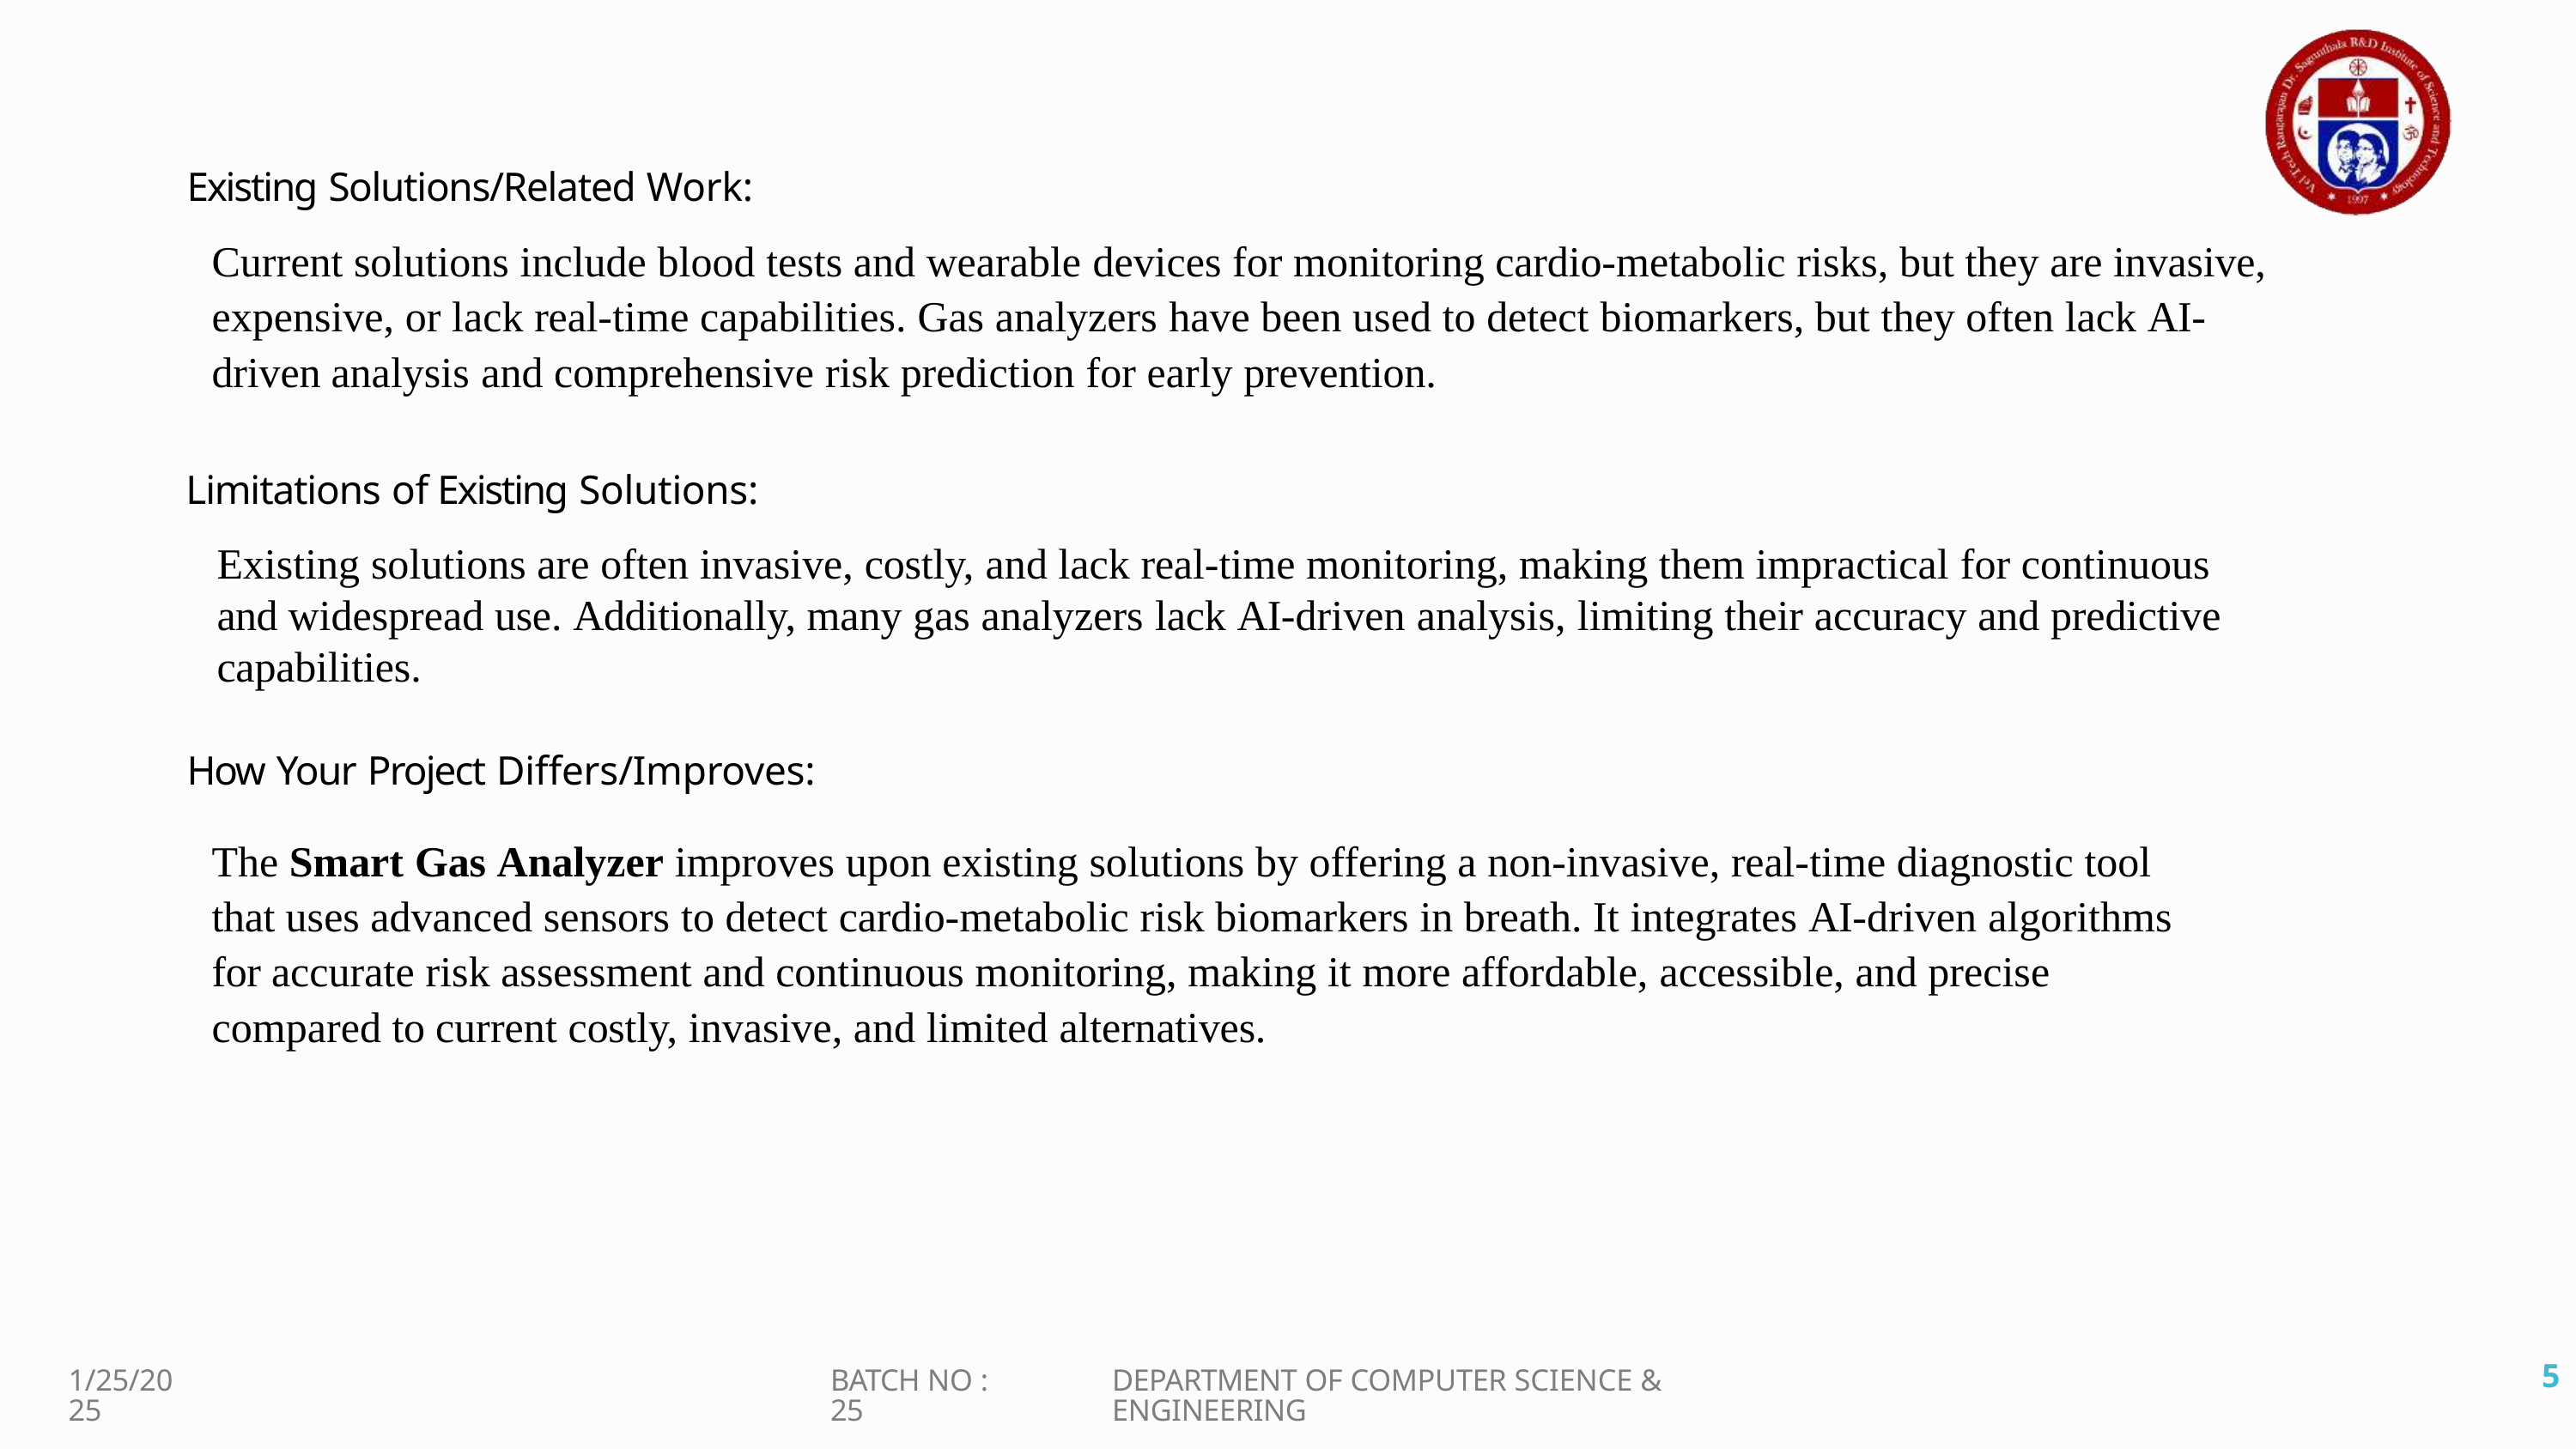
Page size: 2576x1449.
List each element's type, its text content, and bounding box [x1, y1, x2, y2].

slide_number DEPARTMENT OF COMPUTER SCIENCE & ENGINEERING [1076, 1367, 1821, 1449]
text_box BATCH NO : 25 [829, 1367, 1016, 1428]
text_box Existing Solutions/Related Work: Current solutions include blood tests and wearable devices for monitoring cardio-metabolic risks, but they are invasive, expensive, or lack real-time capabilities. Gas analyzers have been used to detect biomarkers, but they often lack AI-driven analysis and comprehensive risk prediction for early prevention. Limitations of Existing Solutions: Existing solutions are often invasive, costly, and lack real-time monitoring, making them impractical for continuous and widespread use. Additionally, many gas analyzers lack AI-driven analysis, limiting their accuracy and predictive capabilities. How Your Project Differs/Improves: The Smart Gas Analyzer improves upon existing solutions by offering a non-invasive, real-time diagnostic tool that uses advanced sensors to detect cardio-metabolic risk biomarkers in breath. It integrates AI-driven algorithms for accurate risk assessment and continuous monitoring, making it more affordable, accessible, and precise compared to current costly, invasive, and limited alternatives. [184, 137, 2309, 1052]
slide_number 5 [2523, 1367, 2565, 1449]
footer 1/25/2025 [66, 1367, 186, 1449]
picture [2264, 28, 2451, 215]
